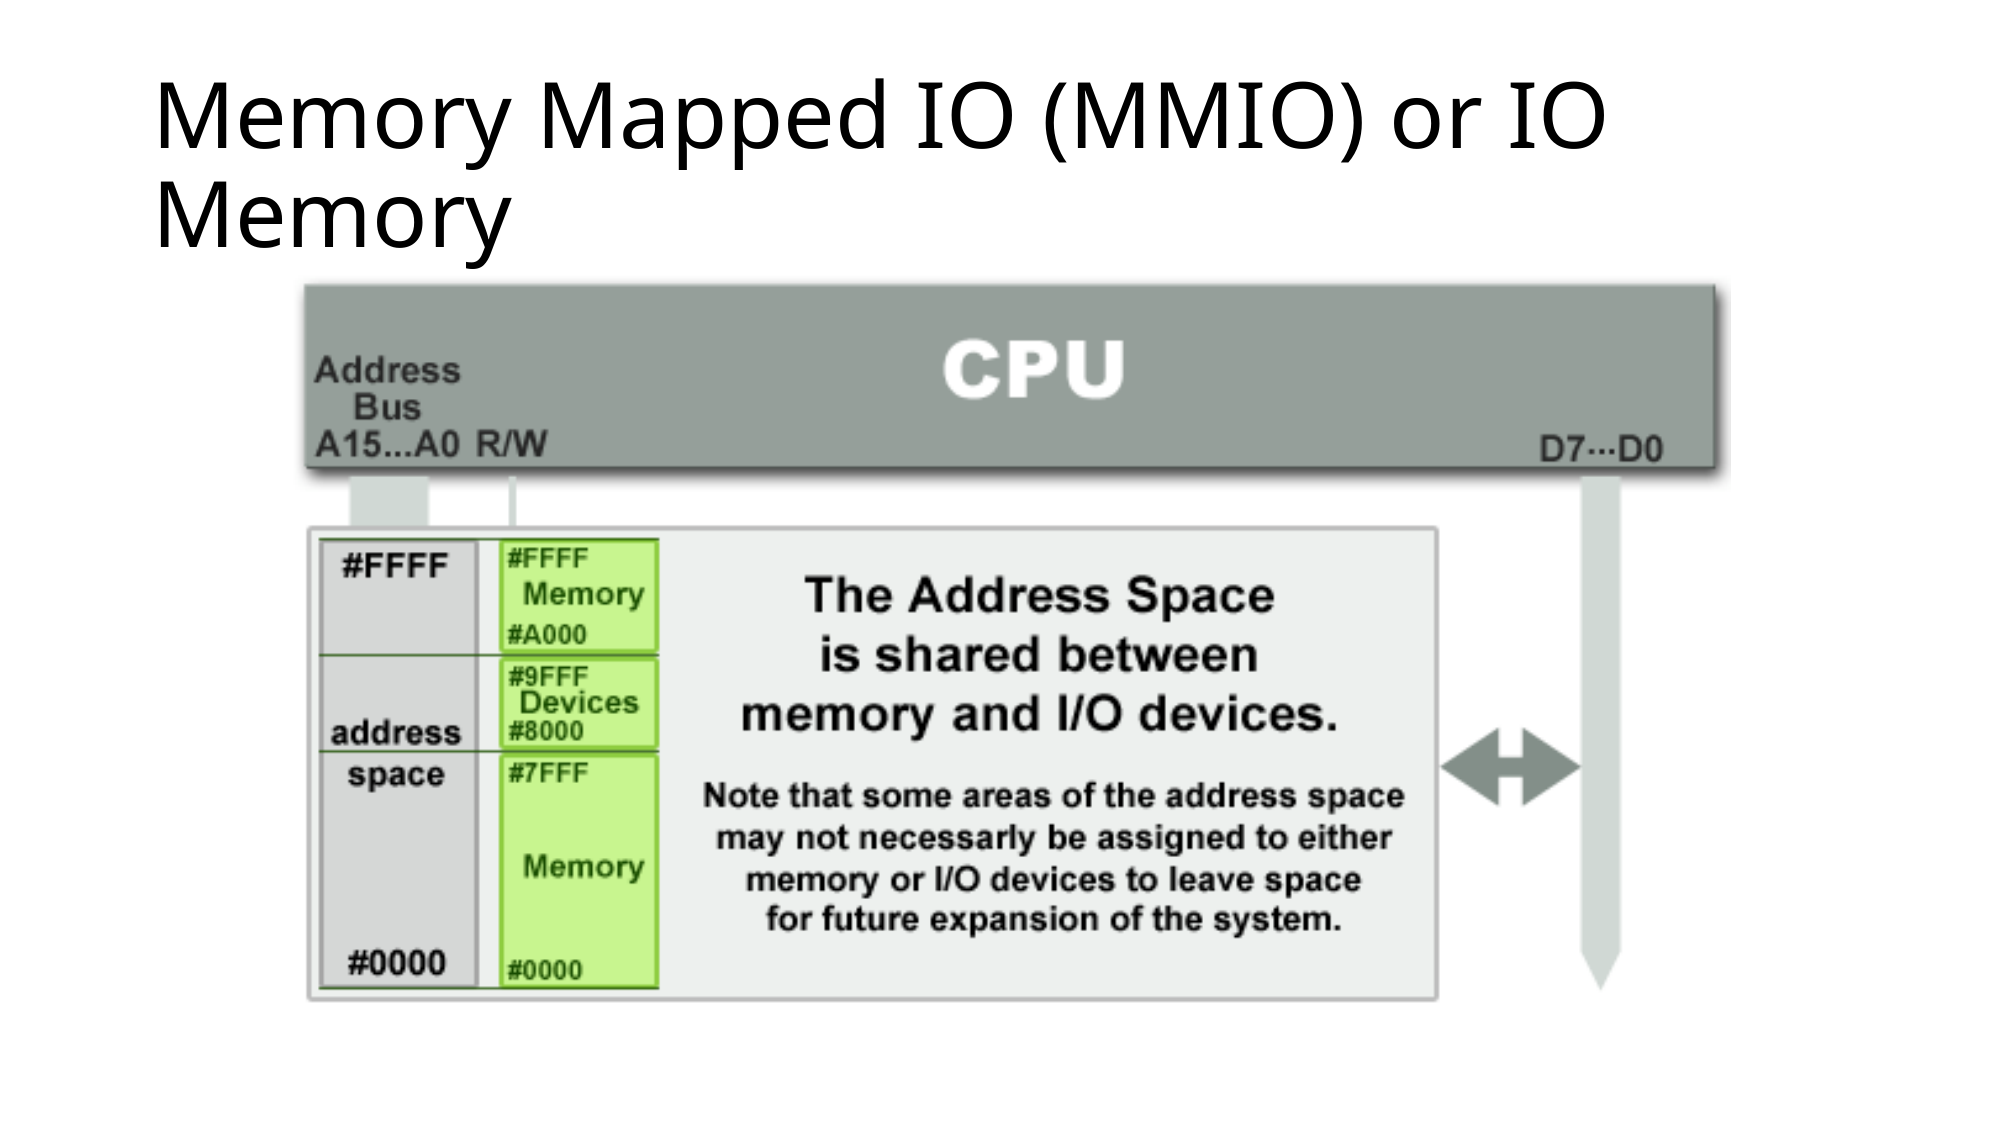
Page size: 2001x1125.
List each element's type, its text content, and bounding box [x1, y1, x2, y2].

text_box Memory Mapped IO (MMIO) or IO Memory [137, 59, 1863, 278]
picture [285, 269, 1731, 1011]
